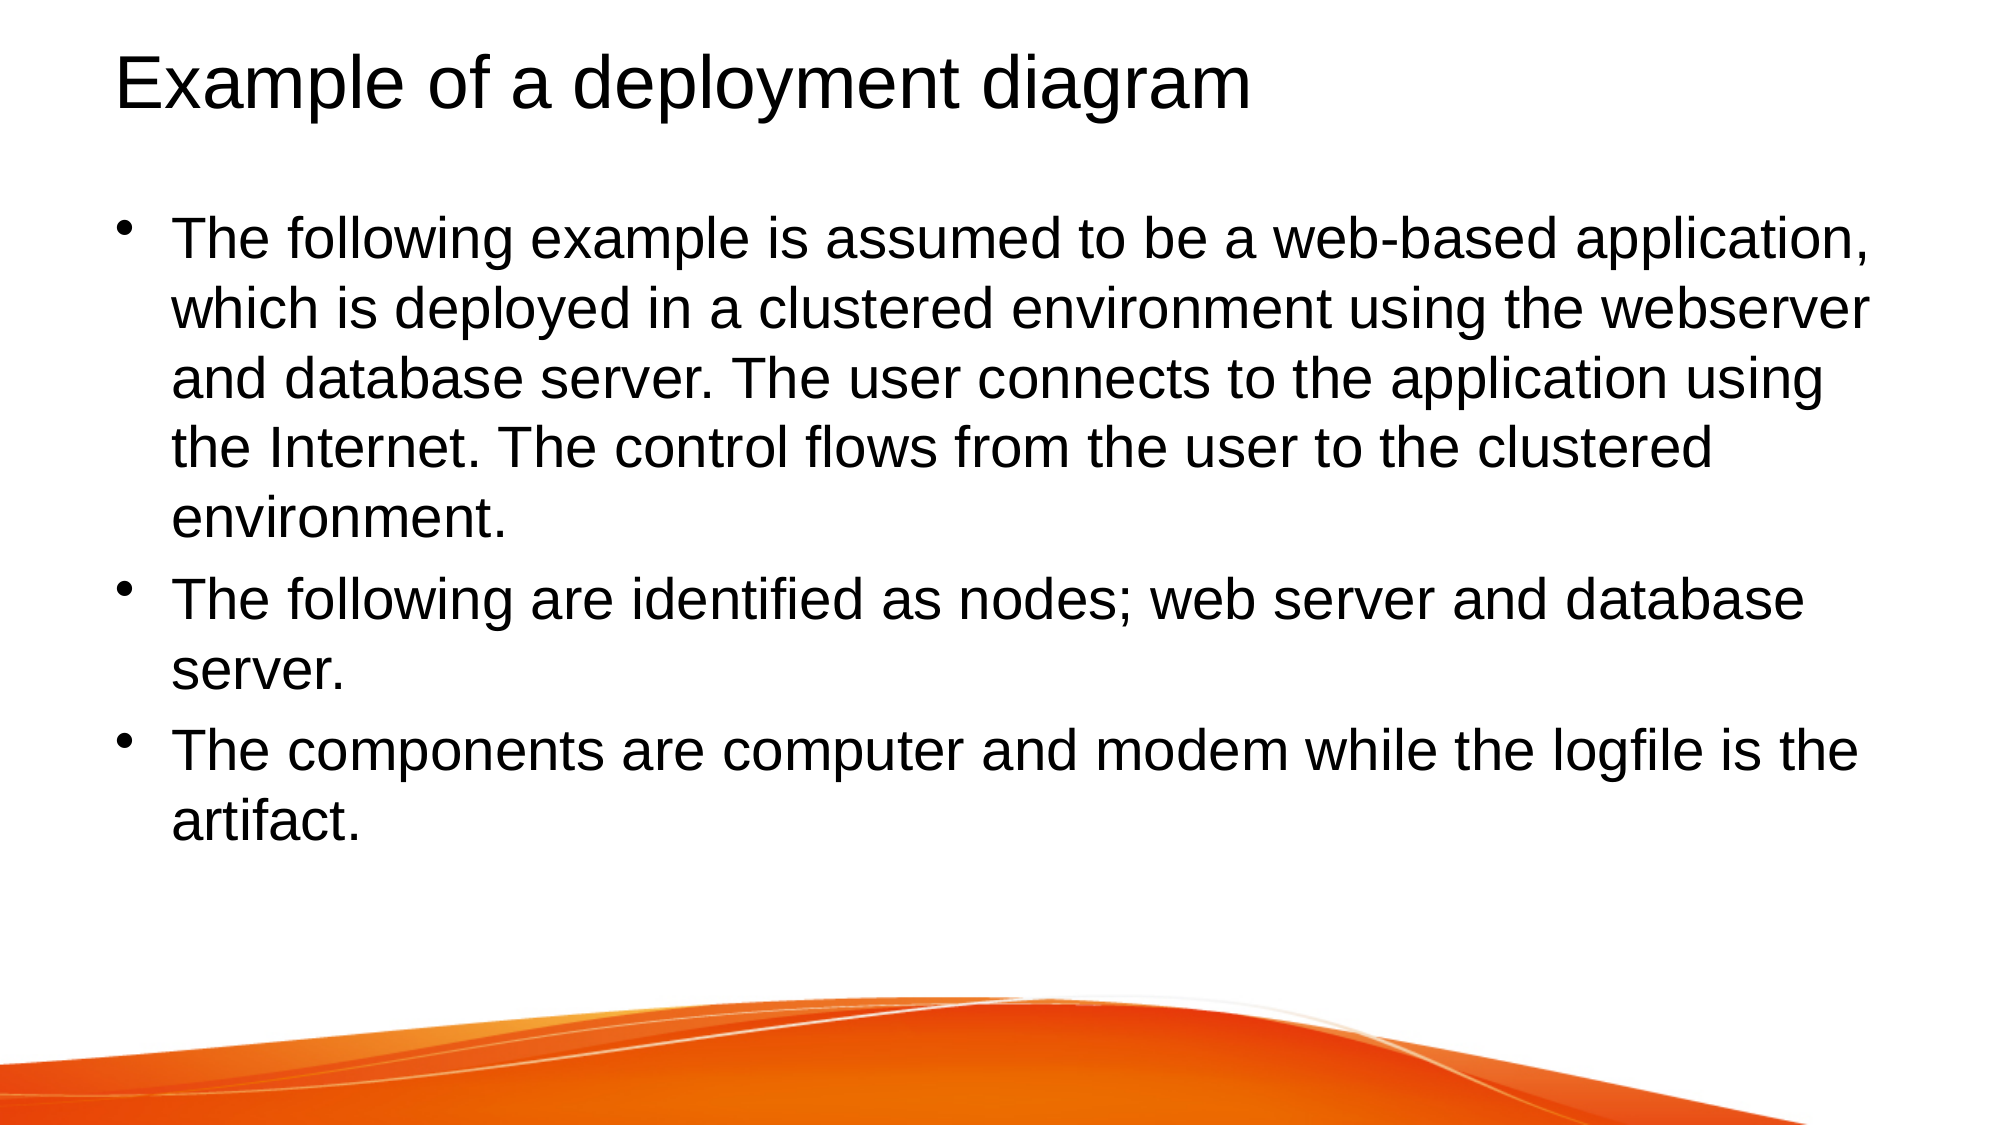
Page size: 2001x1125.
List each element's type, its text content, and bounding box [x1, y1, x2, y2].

title Example of a deployment diagram [99, 30, 1901, 127]
picture [0, 0, 2000, 1125]
list The following example is assumed to be a web-based application, which is deployed in a clustered environment using the webserver and database server. The user connects to the application using the Internet. The control flows from the user to the clustered environment. The following are identified as nodes; web server and database server. The components are computer and modem while the logfile is the artifact. [99, 192, 1901, 1006]
